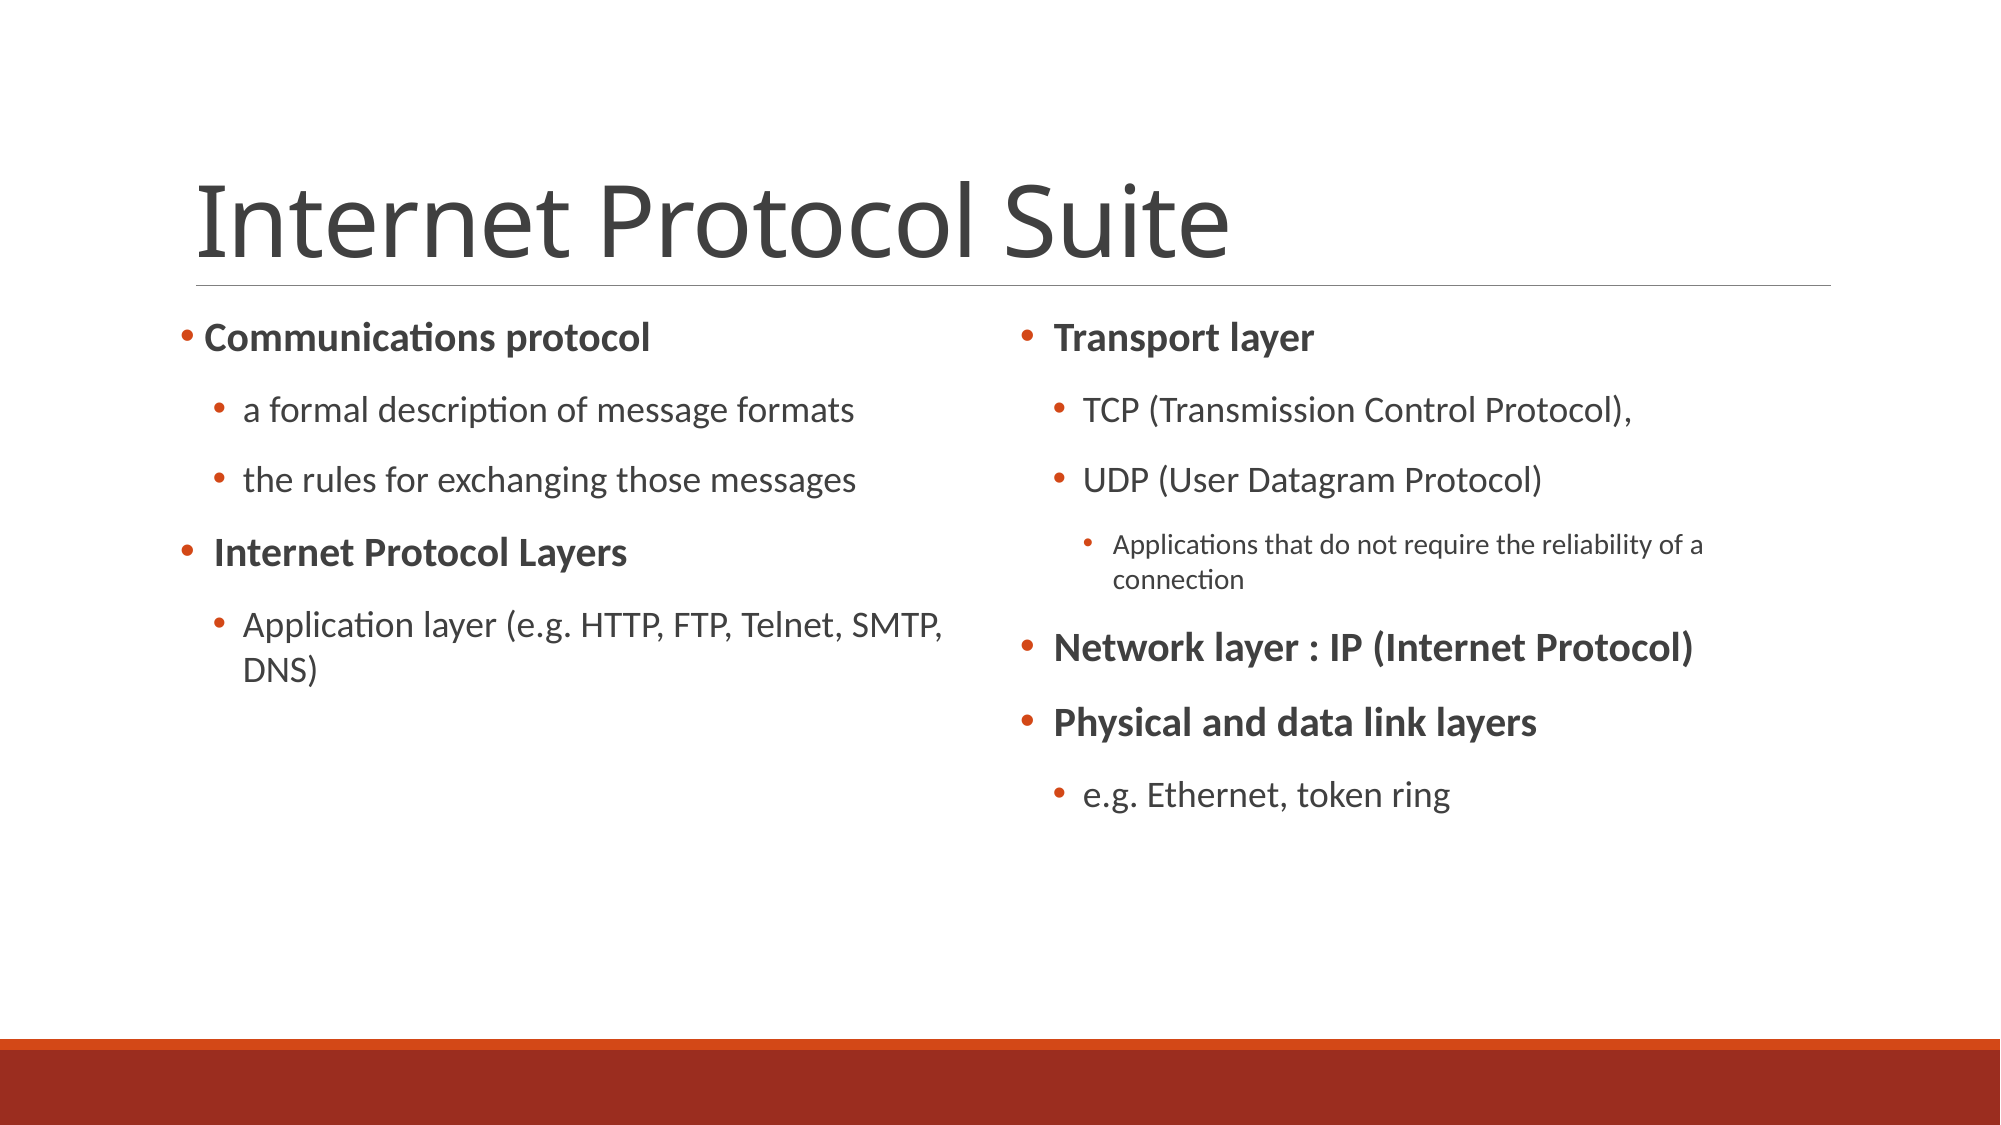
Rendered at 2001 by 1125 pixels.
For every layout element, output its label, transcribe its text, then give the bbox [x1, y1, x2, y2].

title Internet Protocol Suite [180, 47, 1830, 285]
list Transport layer TCP (Transmission Control Protocol), UDP (User Datagram Protocol) Applications that do not require the reliability of a connection Network layer : IP (Internet Protocol) Physical and data link layers e.g. Ethernet, token ring [1020, 302, 1830, 963]
list Communications protocol a formal description of message formats the rules for exchanging those messages Internet Protocol Layers Application layer (e.g. HTTP, FTP, Telnet, SMTP, DNS) [180, 302, 990, 963]
